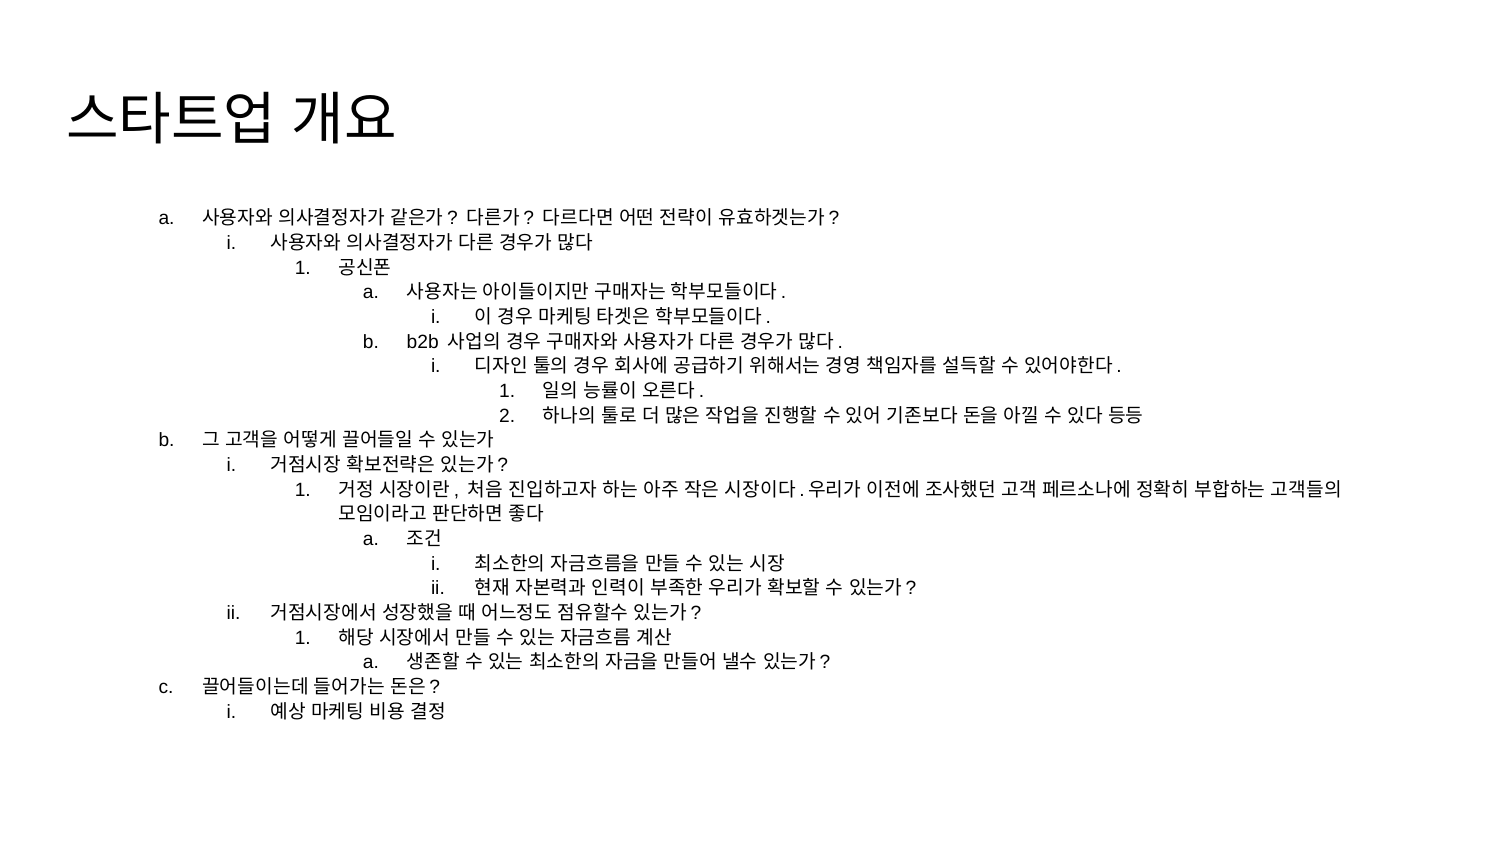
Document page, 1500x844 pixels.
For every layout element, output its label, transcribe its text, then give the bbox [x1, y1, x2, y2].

list 사용자와 의사결정자가 같은가? 다른가? 다르다면 어떤 전략이 유효하겟는가? 사용자와 의사결정자가 다른 경우가 많다 공신폰 사용자는 아이들이지만 구매자는 학부모들이다. 이 경우 마케팅 타겟은 학부모들이다. b2b 사업의 경우 구매자와 사용자가 다른 경우가 많다. 디자인 툴의 경우 회사에 공급하기 위해서는 경영 책임자를 설득할 수 있어야한다. 일의 능률이 오른다. 하나의 툴로 더 많은 작업을 진행할 수 있어 기존보다 돈을 아낄 수 있다 등등 그 고객을 어떻게 끌어들일 수 있는가 거점시장 확보전략은 있는가? 거정 시장이란, 처음 진입하고자 하는 아주 작은 시장이다.우리가 이전에 조사했던 고객 페르소나에 정확히 부합하는 고객들의 모임이라고 판단하면 좋다 조건 최소한의 자금흐름을 만들 수 있는 시장 현재 자본력과 인력이 부족한 우리가 확보할 수 있는가? 거점시장에서 성장했을 때 어느정도 점유할수 있는가? 해당 시장에서 만들 수 있는 자금흐름 계산 생존할 수 있는 최소한의 자금을 만들어 낼수 있는가? 끌어들이는데 들어가는 돈은? 예상 마케팅 비용 결정 [51, 189, 1449, 750]
title 스타트업 개요 [51, 72, 1449, 167]
